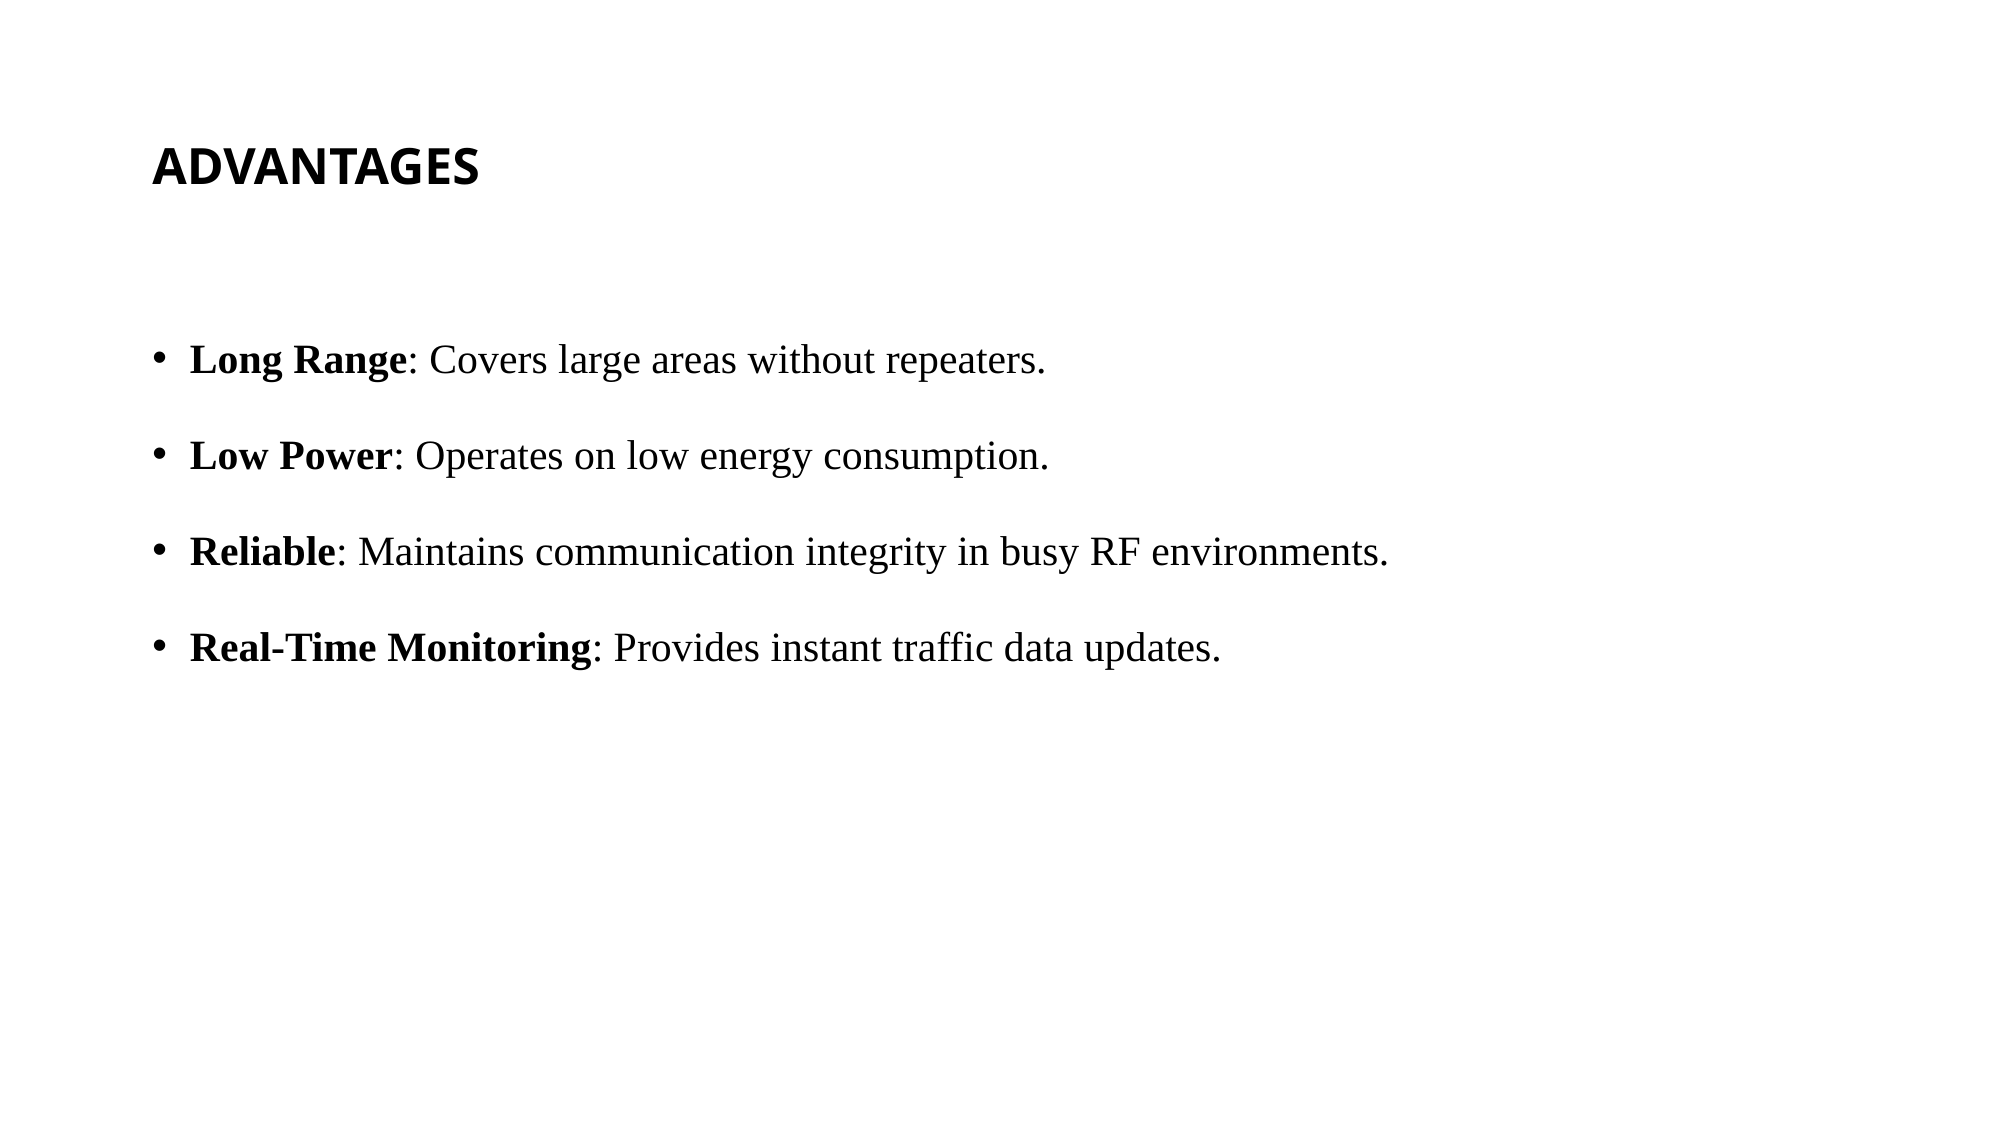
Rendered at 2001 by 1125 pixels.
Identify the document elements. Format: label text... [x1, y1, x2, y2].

title ADVANTAGES [137, 59, 1863, 278]
list Long Range: Covers large areas without repeaters. Low Power: Operates on low energy consumption. Reliable: Maintains communication integrity in busy RF environments. Real-Time Monitoring: Provides instant traffic data updates. [137, 299, 1863, 1014]
